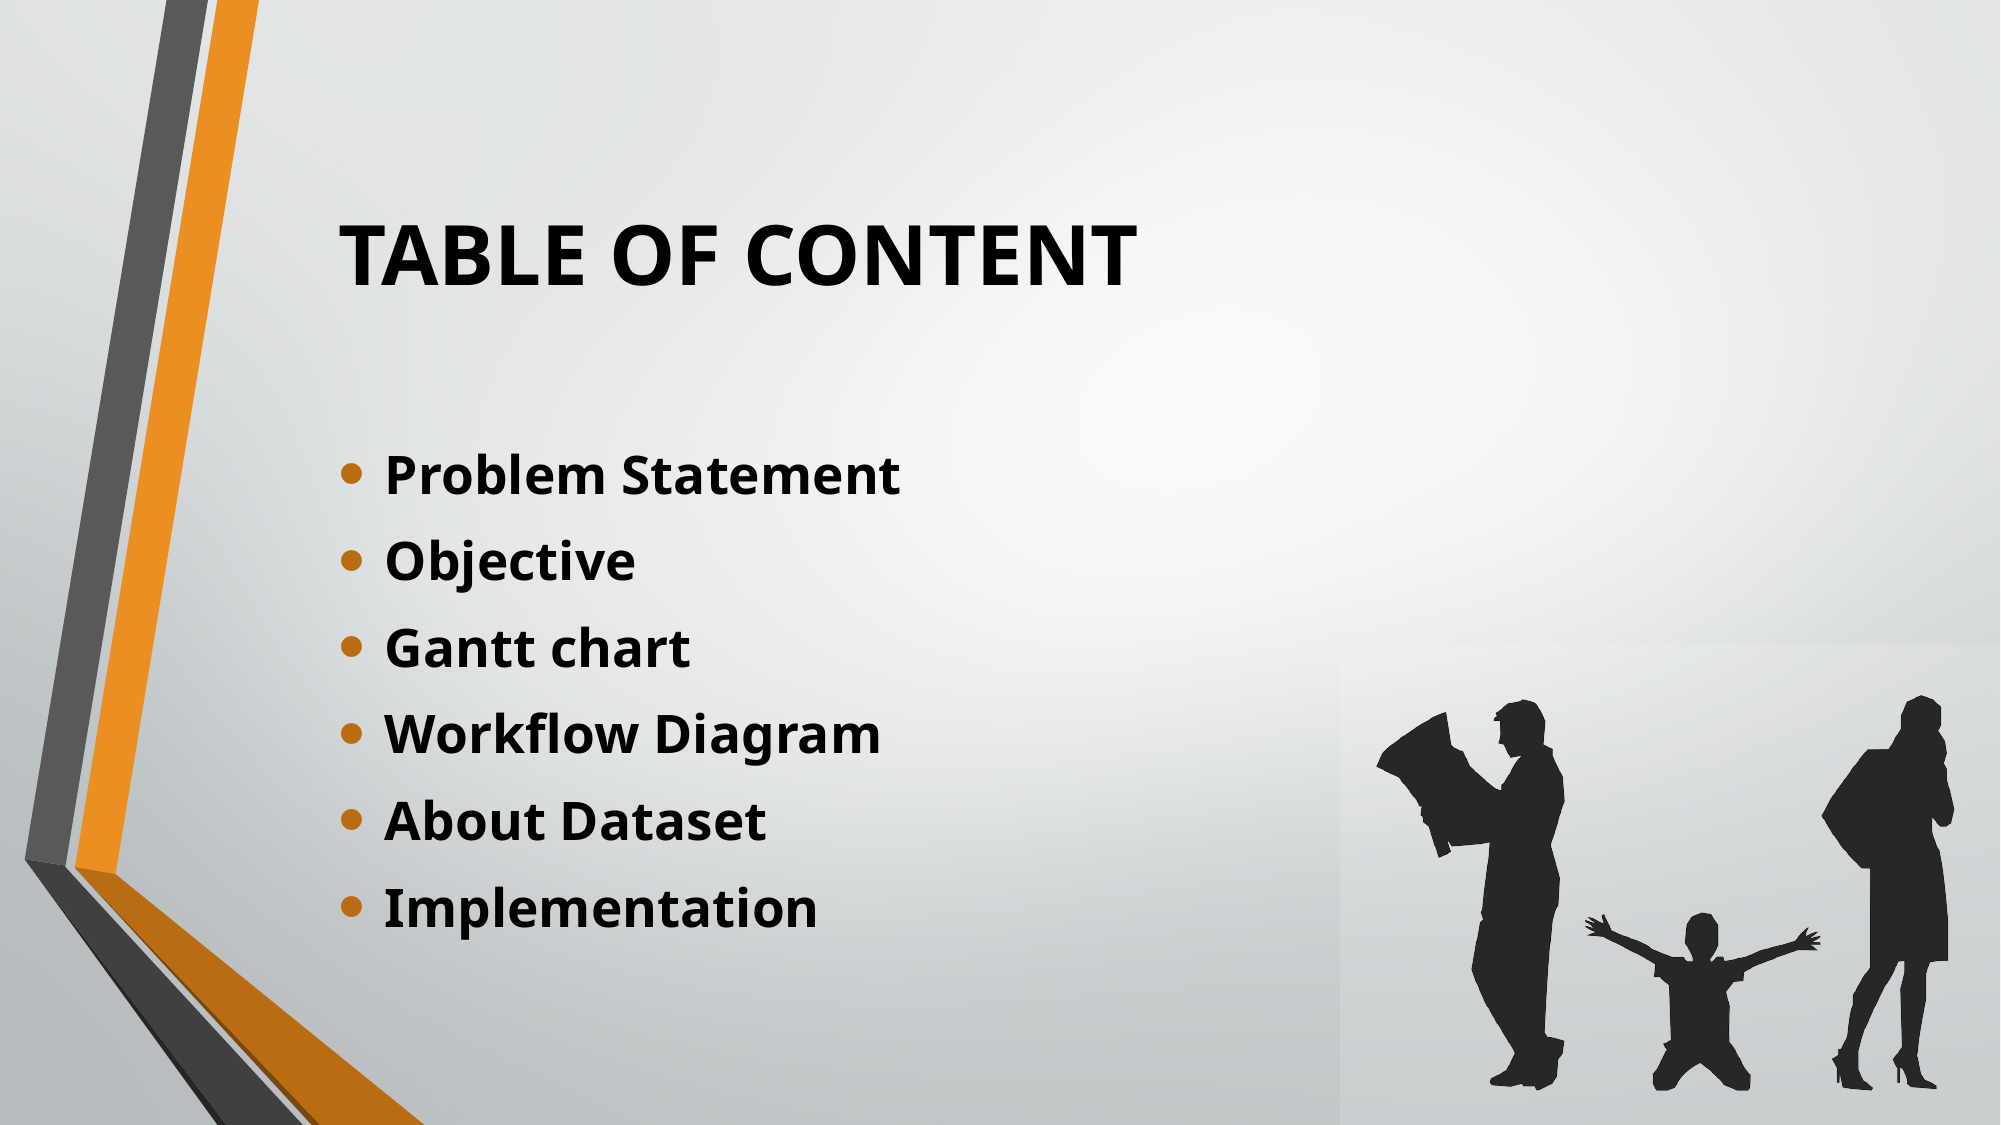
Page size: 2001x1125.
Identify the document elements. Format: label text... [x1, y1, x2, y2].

list Problem Statement Objective Gantt chart Workflow Diagram About Dataset Implementation [323, 433, 1968, 946]
title TABLE OF CONTENT [323, 108, 1968, 396]
picture [1340, 645, 2000, 1125]
